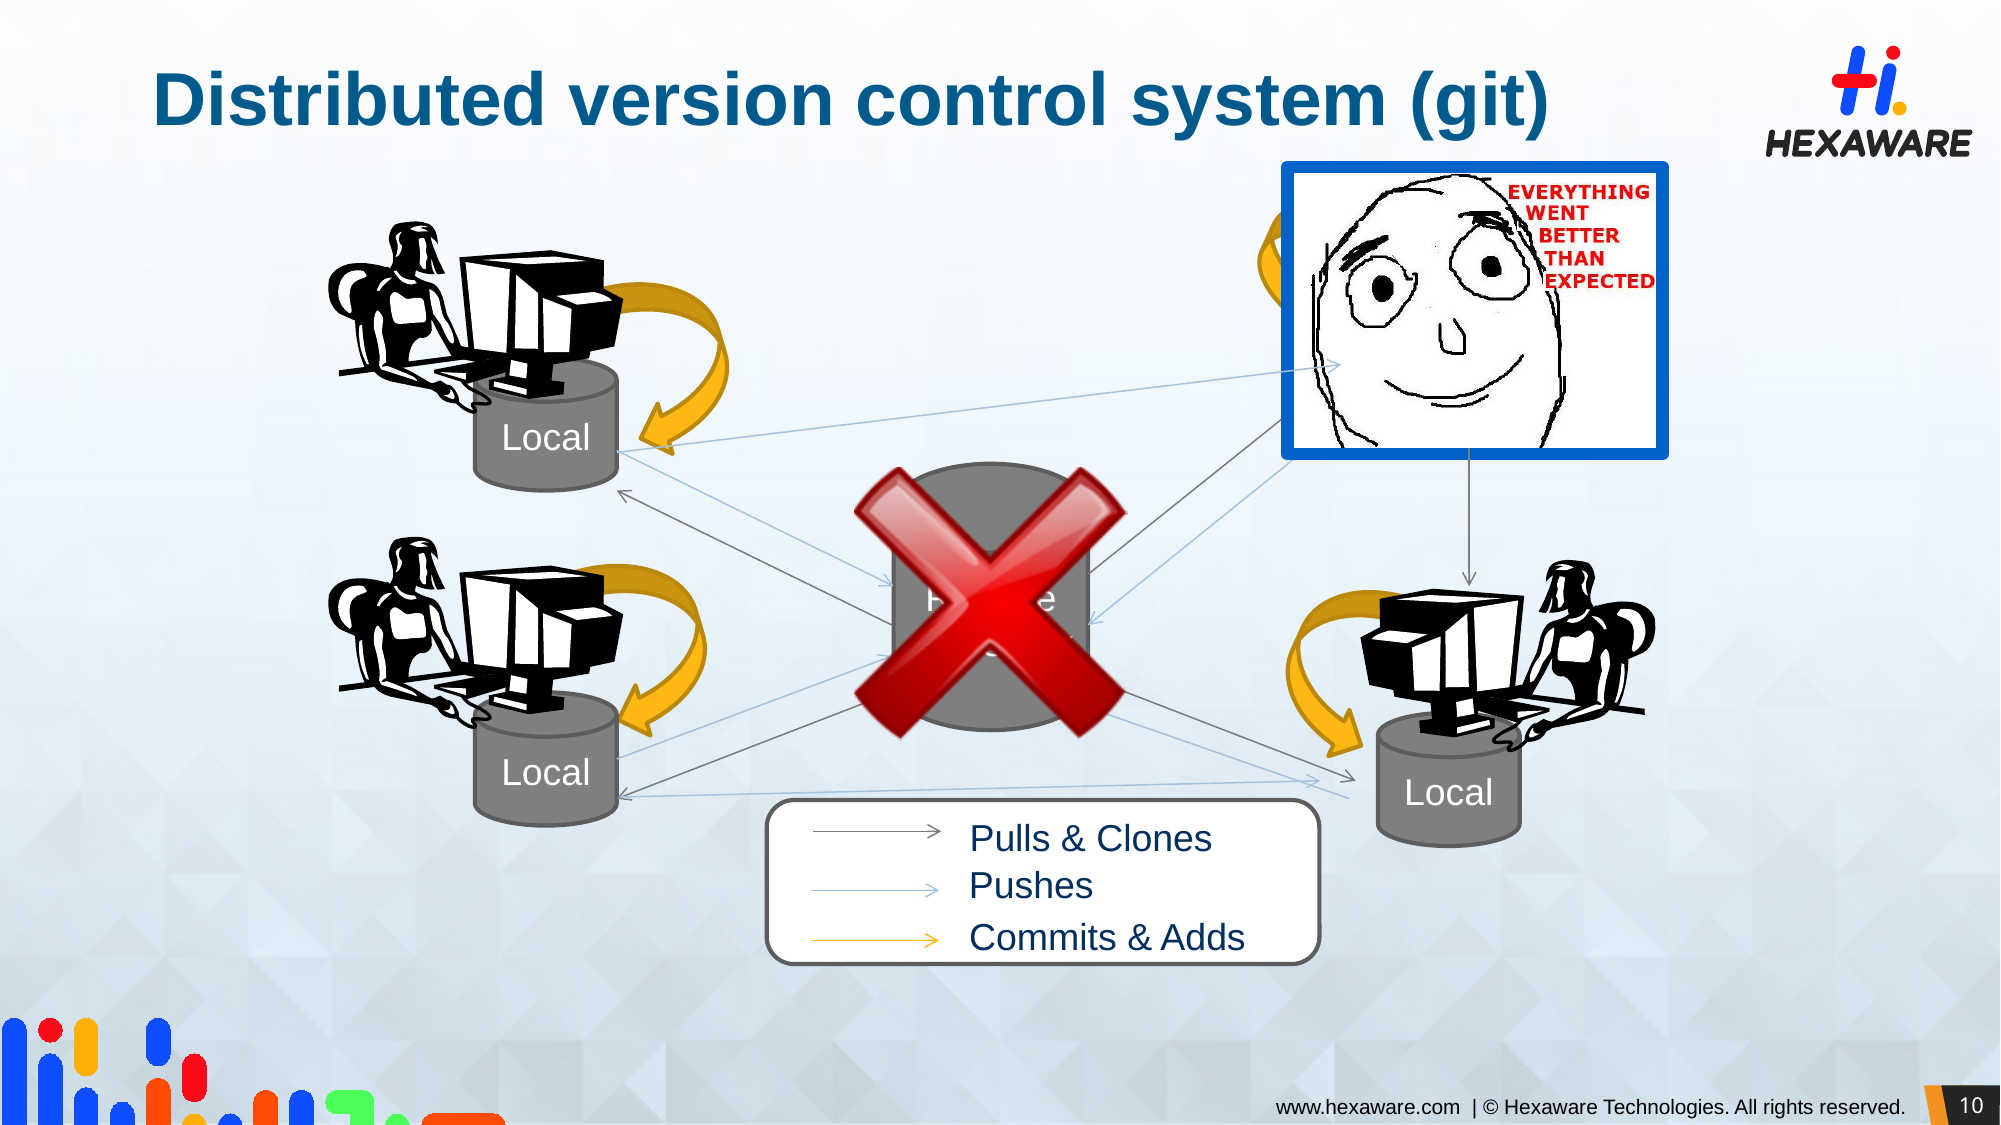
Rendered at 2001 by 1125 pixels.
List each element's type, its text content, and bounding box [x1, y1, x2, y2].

text_box Local [1375, 761, 1522, 849]
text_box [1087, 677, 1356, 781]
text_box [1257, 212, 1281, 308]
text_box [616, 490, 849, 626]
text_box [616, 364, 1342, 453]
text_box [619, 780, 1321, 798]
text_box [764, 806, 1322, 967]
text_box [616, 459, 894, 489]
text_box Pushes [954, 853, 1109, 905]
text_box [629, 282, 729, 362]
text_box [616, 655, 849, 691]
text_box [1285, 635, 1307, 675]
text_box [686, 635, 708, 654]
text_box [1324, 788, 1350, 799]
text_box Remote repository [948, 461, 1033, 466]
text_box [616, 691, 894, 782]
picture [0, 0, 2001, 1125]
text_box Local [472, 423, 611, 493]
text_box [1087, 456, 1350, 626]
title Distributed version control system (git) [141, 19, 1579, 173]
text_box Pulls & Clones [954, 806, 1228, 866]
text_box Commits & Adds [954, 905, 1261, 965]
text_box Local [472, 738, 619, 828]
